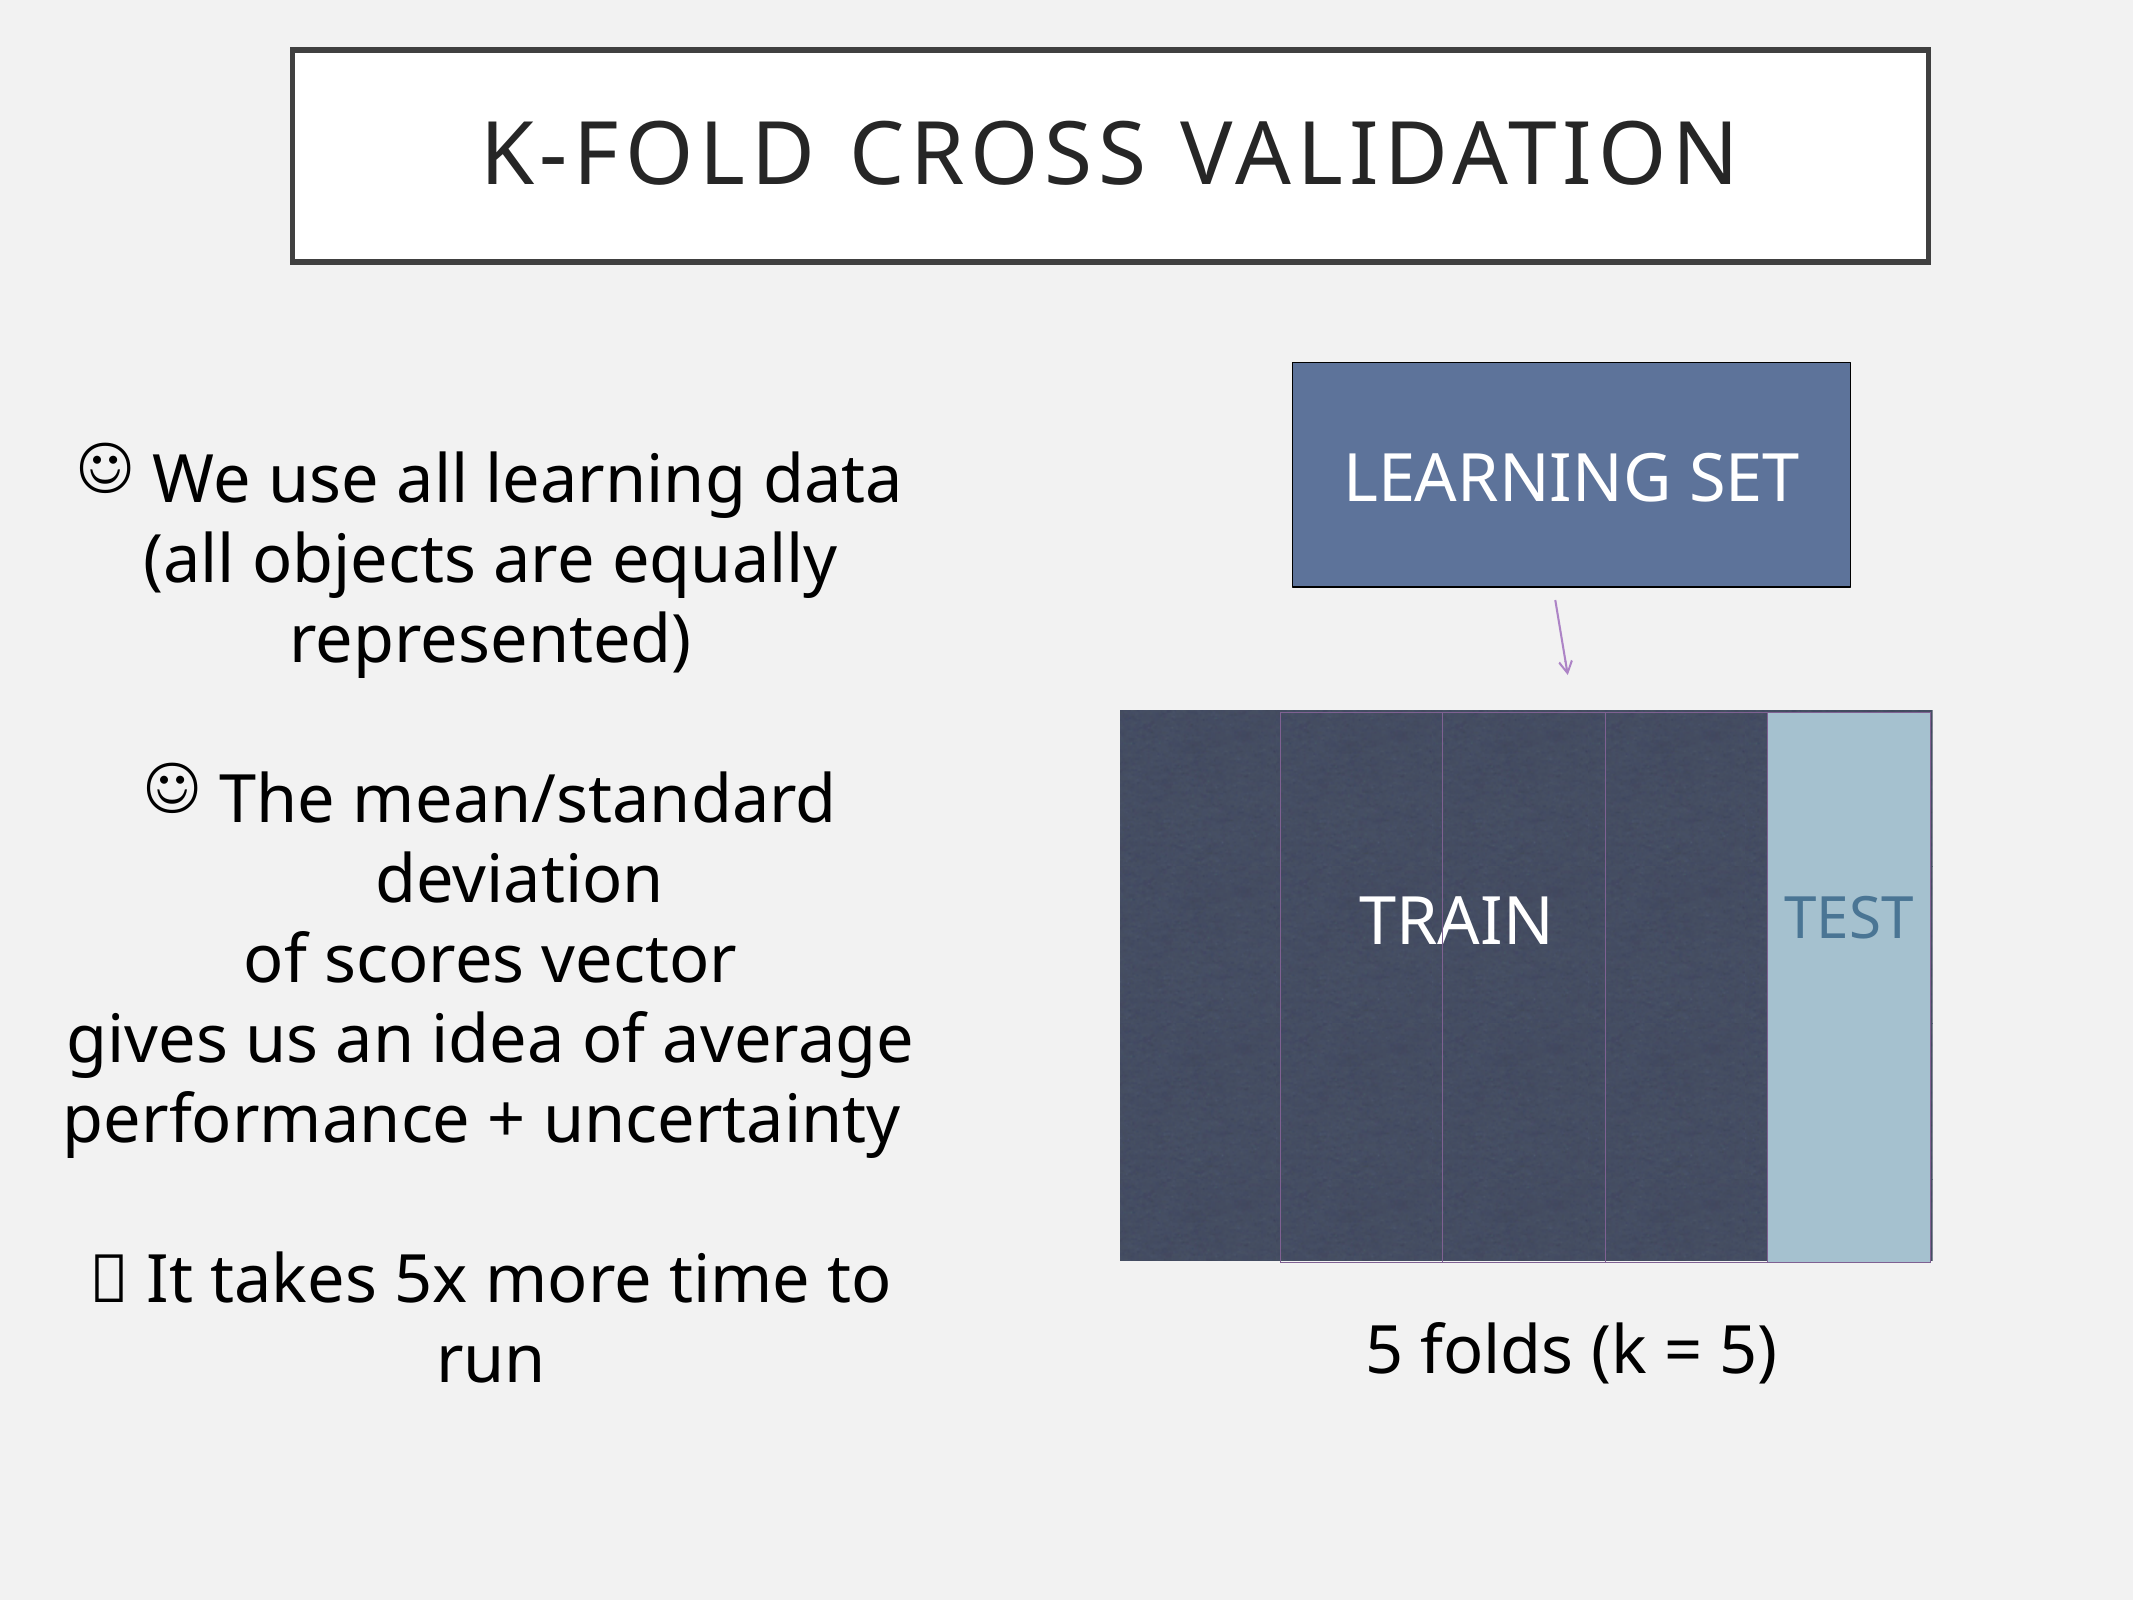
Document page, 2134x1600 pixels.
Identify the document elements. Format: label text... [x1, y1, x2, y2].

text_box [1767, 712, 1931, 1263]
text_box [1555, 599, 1568, 675]
text_box We use all learning data (all objects are equally represented) The mean/standard deviation of scores vector gives us an idea of average performance + uncertainty  It takes 5x more time to run [41, 428, 941, 1484]
text_box TRAIN [1120, 710, 1933, 1261]
text_box 5 folds (k = 5) [1350, 1299, 1793, 1395]
text_box k-FOLD CROSS VALIDATION [292, 50, 1929, 263]
text_box [1442, 712, 1605, 1263]
text_box [1280, 712, 1442, 1263]
text_box LEARNING SET [1292, 362, 1851, 588]
text_box [1605, 712, 1767, 1263]
